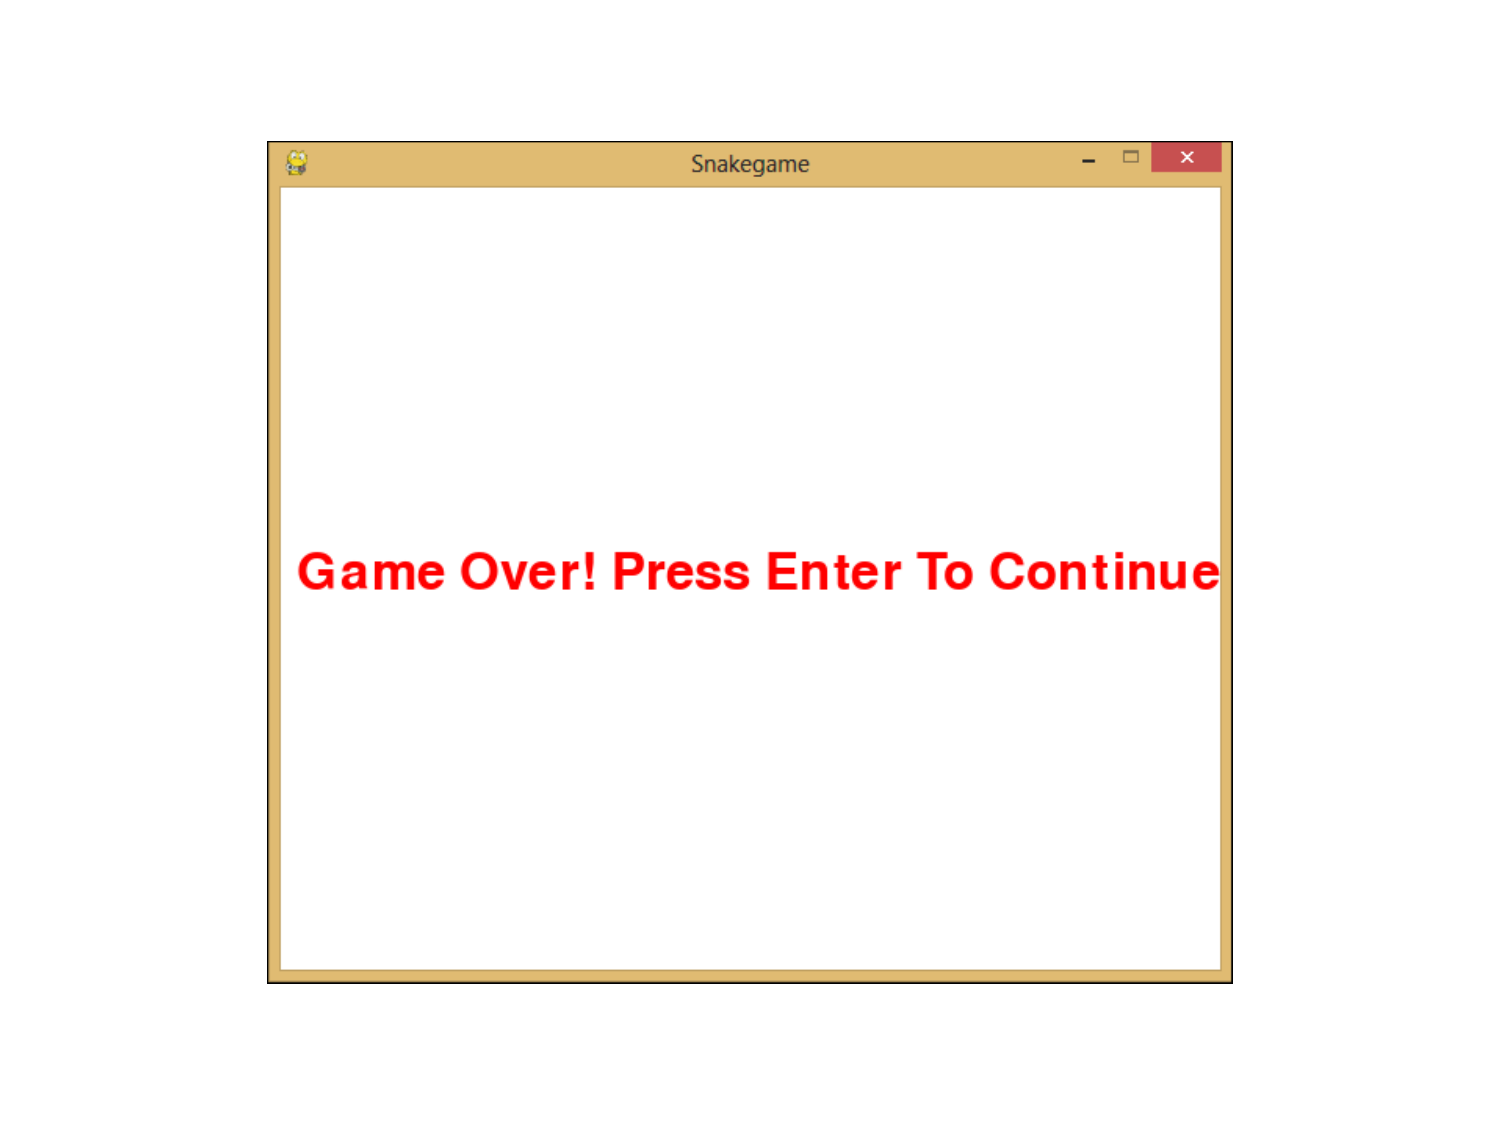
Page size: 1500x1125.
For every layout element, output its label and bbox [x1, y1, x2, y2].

picture [267, 141, 1233, 984]
